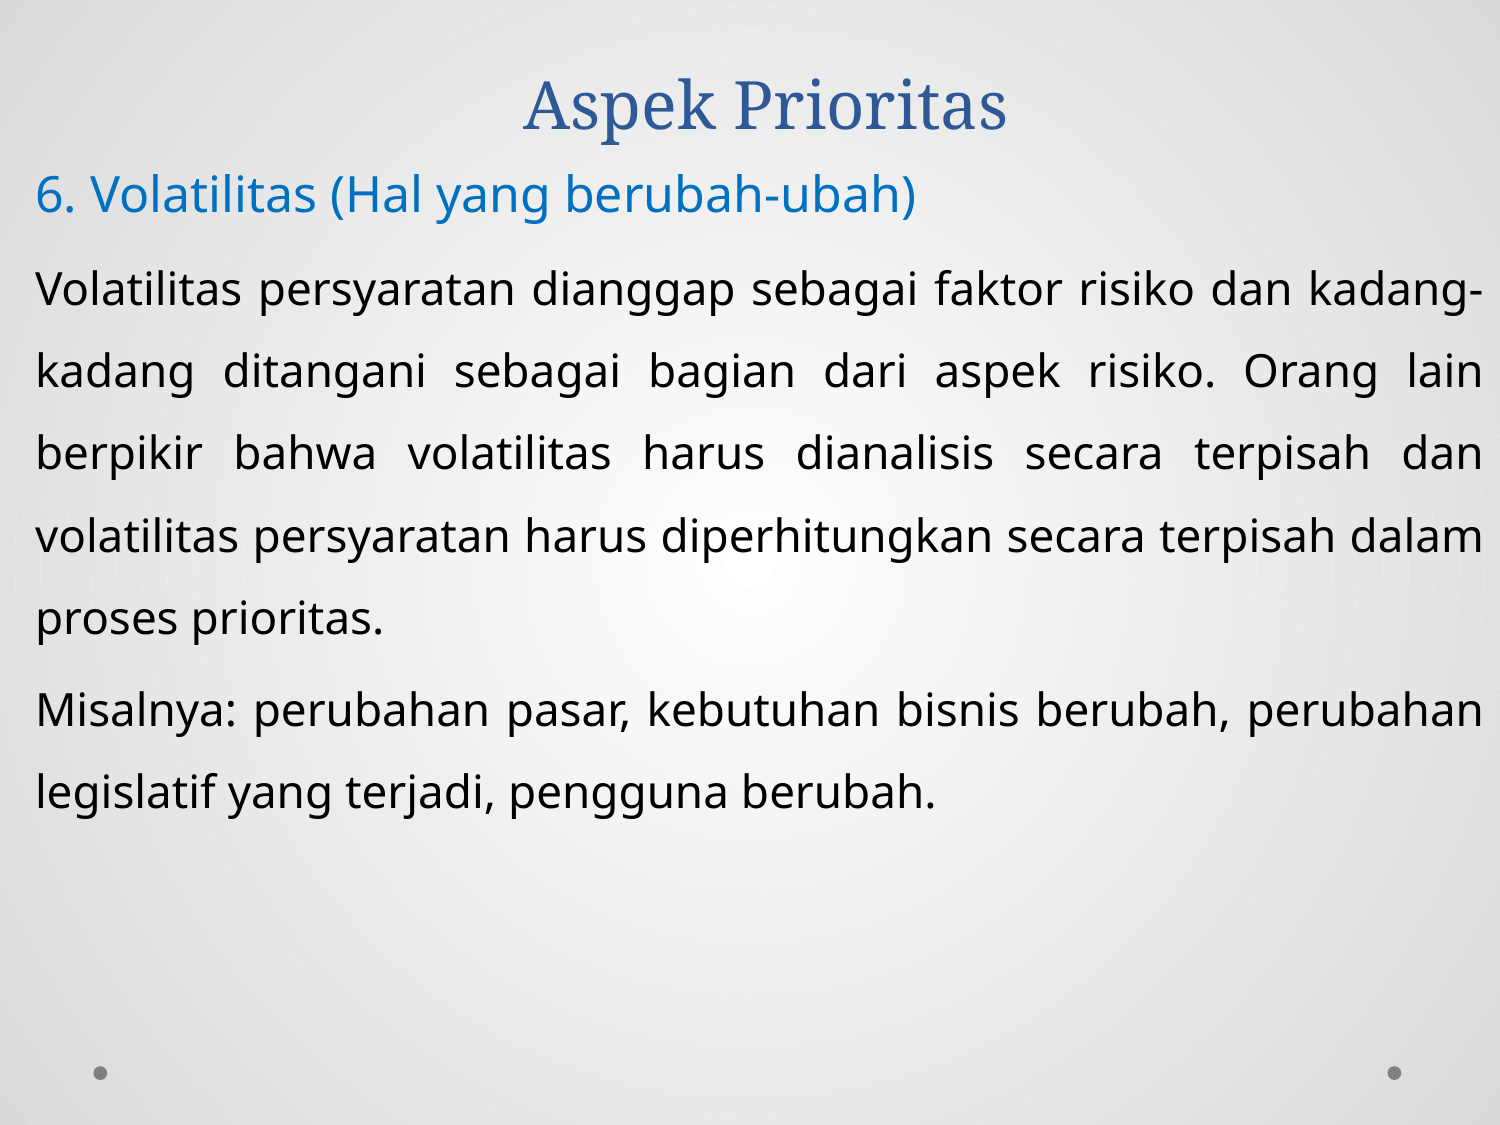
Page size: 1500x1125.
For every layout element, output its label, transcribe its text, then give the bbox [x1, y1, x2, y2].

title Aspek Prioritas [50, 50, 1475, 125]
list 6. Volatilitas (Hal yang berubah-ubah) Volatilitas persyaratan dianggap sebagai faktor risiko dan kadang-kadang ditangani sebagai bagian dari aspek risiko. Orang lain berpikir bahwa volatilitas harus dianalisis secara terpisah dan volatilitas persyaratan harus diperhitungkan secara terpisah dalam proses prioritas. Misalnya: perubahan pasar, kebutuhan bisnis berubah, perubahan legislatif yang terjadi, pengguna berubah. [12, 125, 1500, 975]
